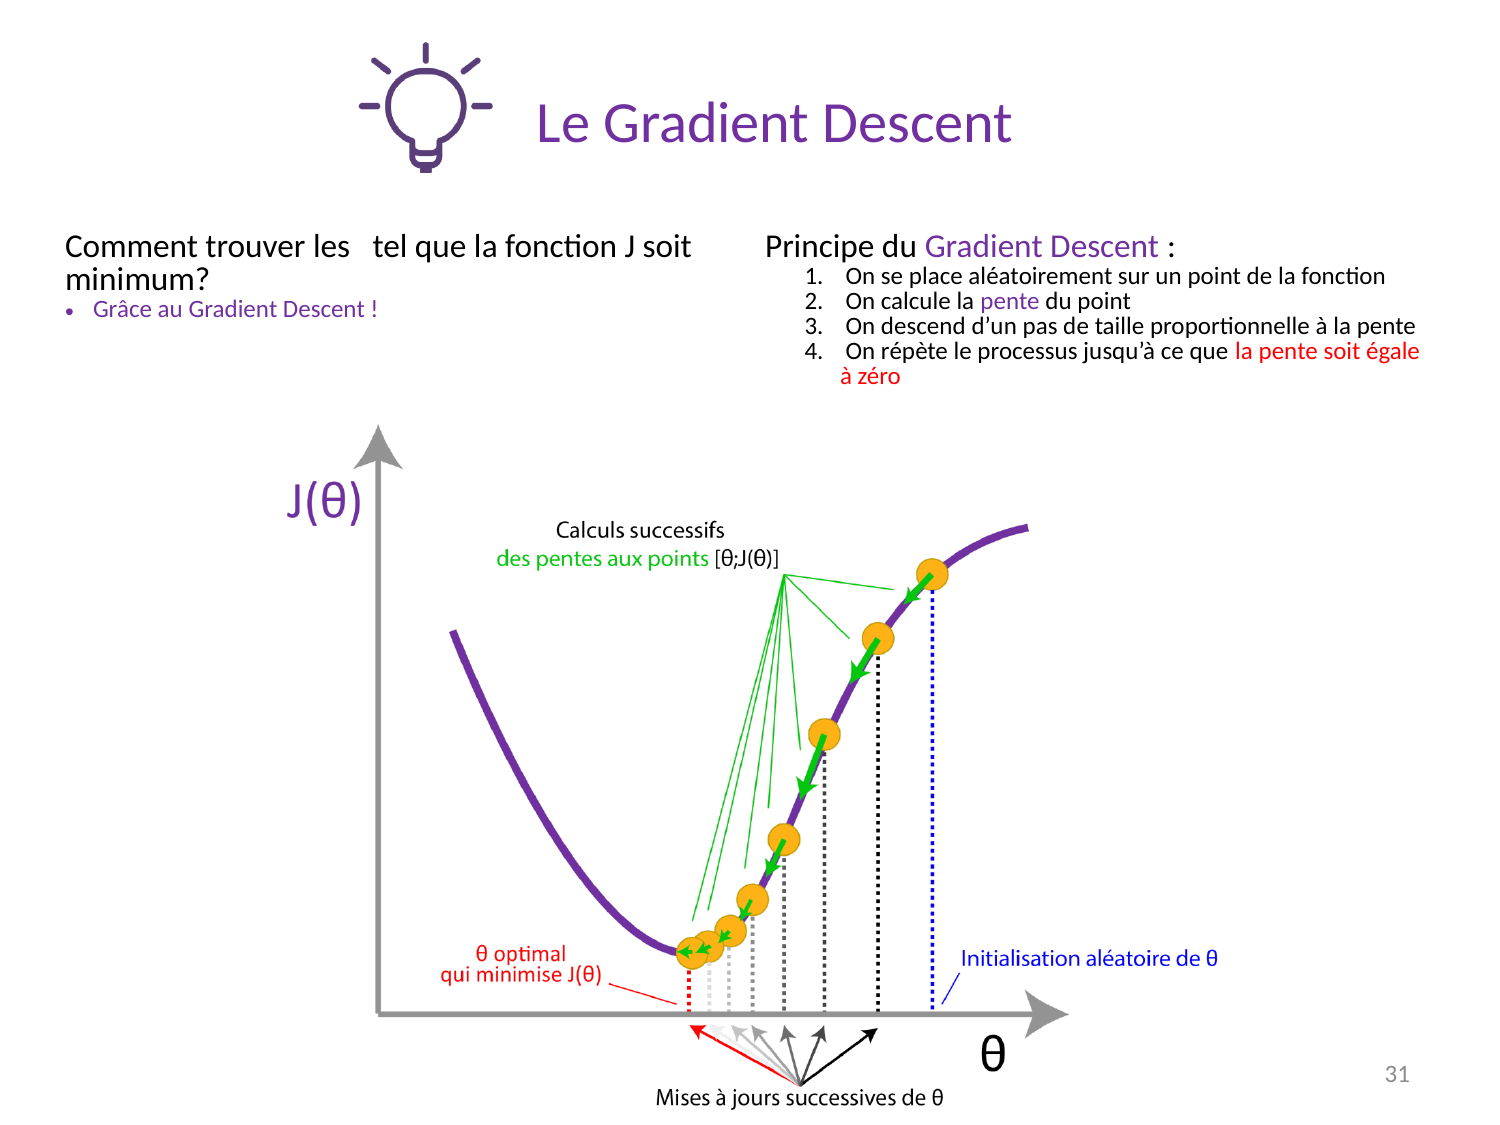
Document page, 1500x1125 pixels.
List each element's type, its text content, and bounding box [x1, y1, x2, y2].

slide_number 31 [1227, 1042, 1425, 1103]
picture [337, 33, 514, 173]
picture [287, 424, 1223, 1113]
title Le Gradient Descent [99, 24, 1450, 213]
